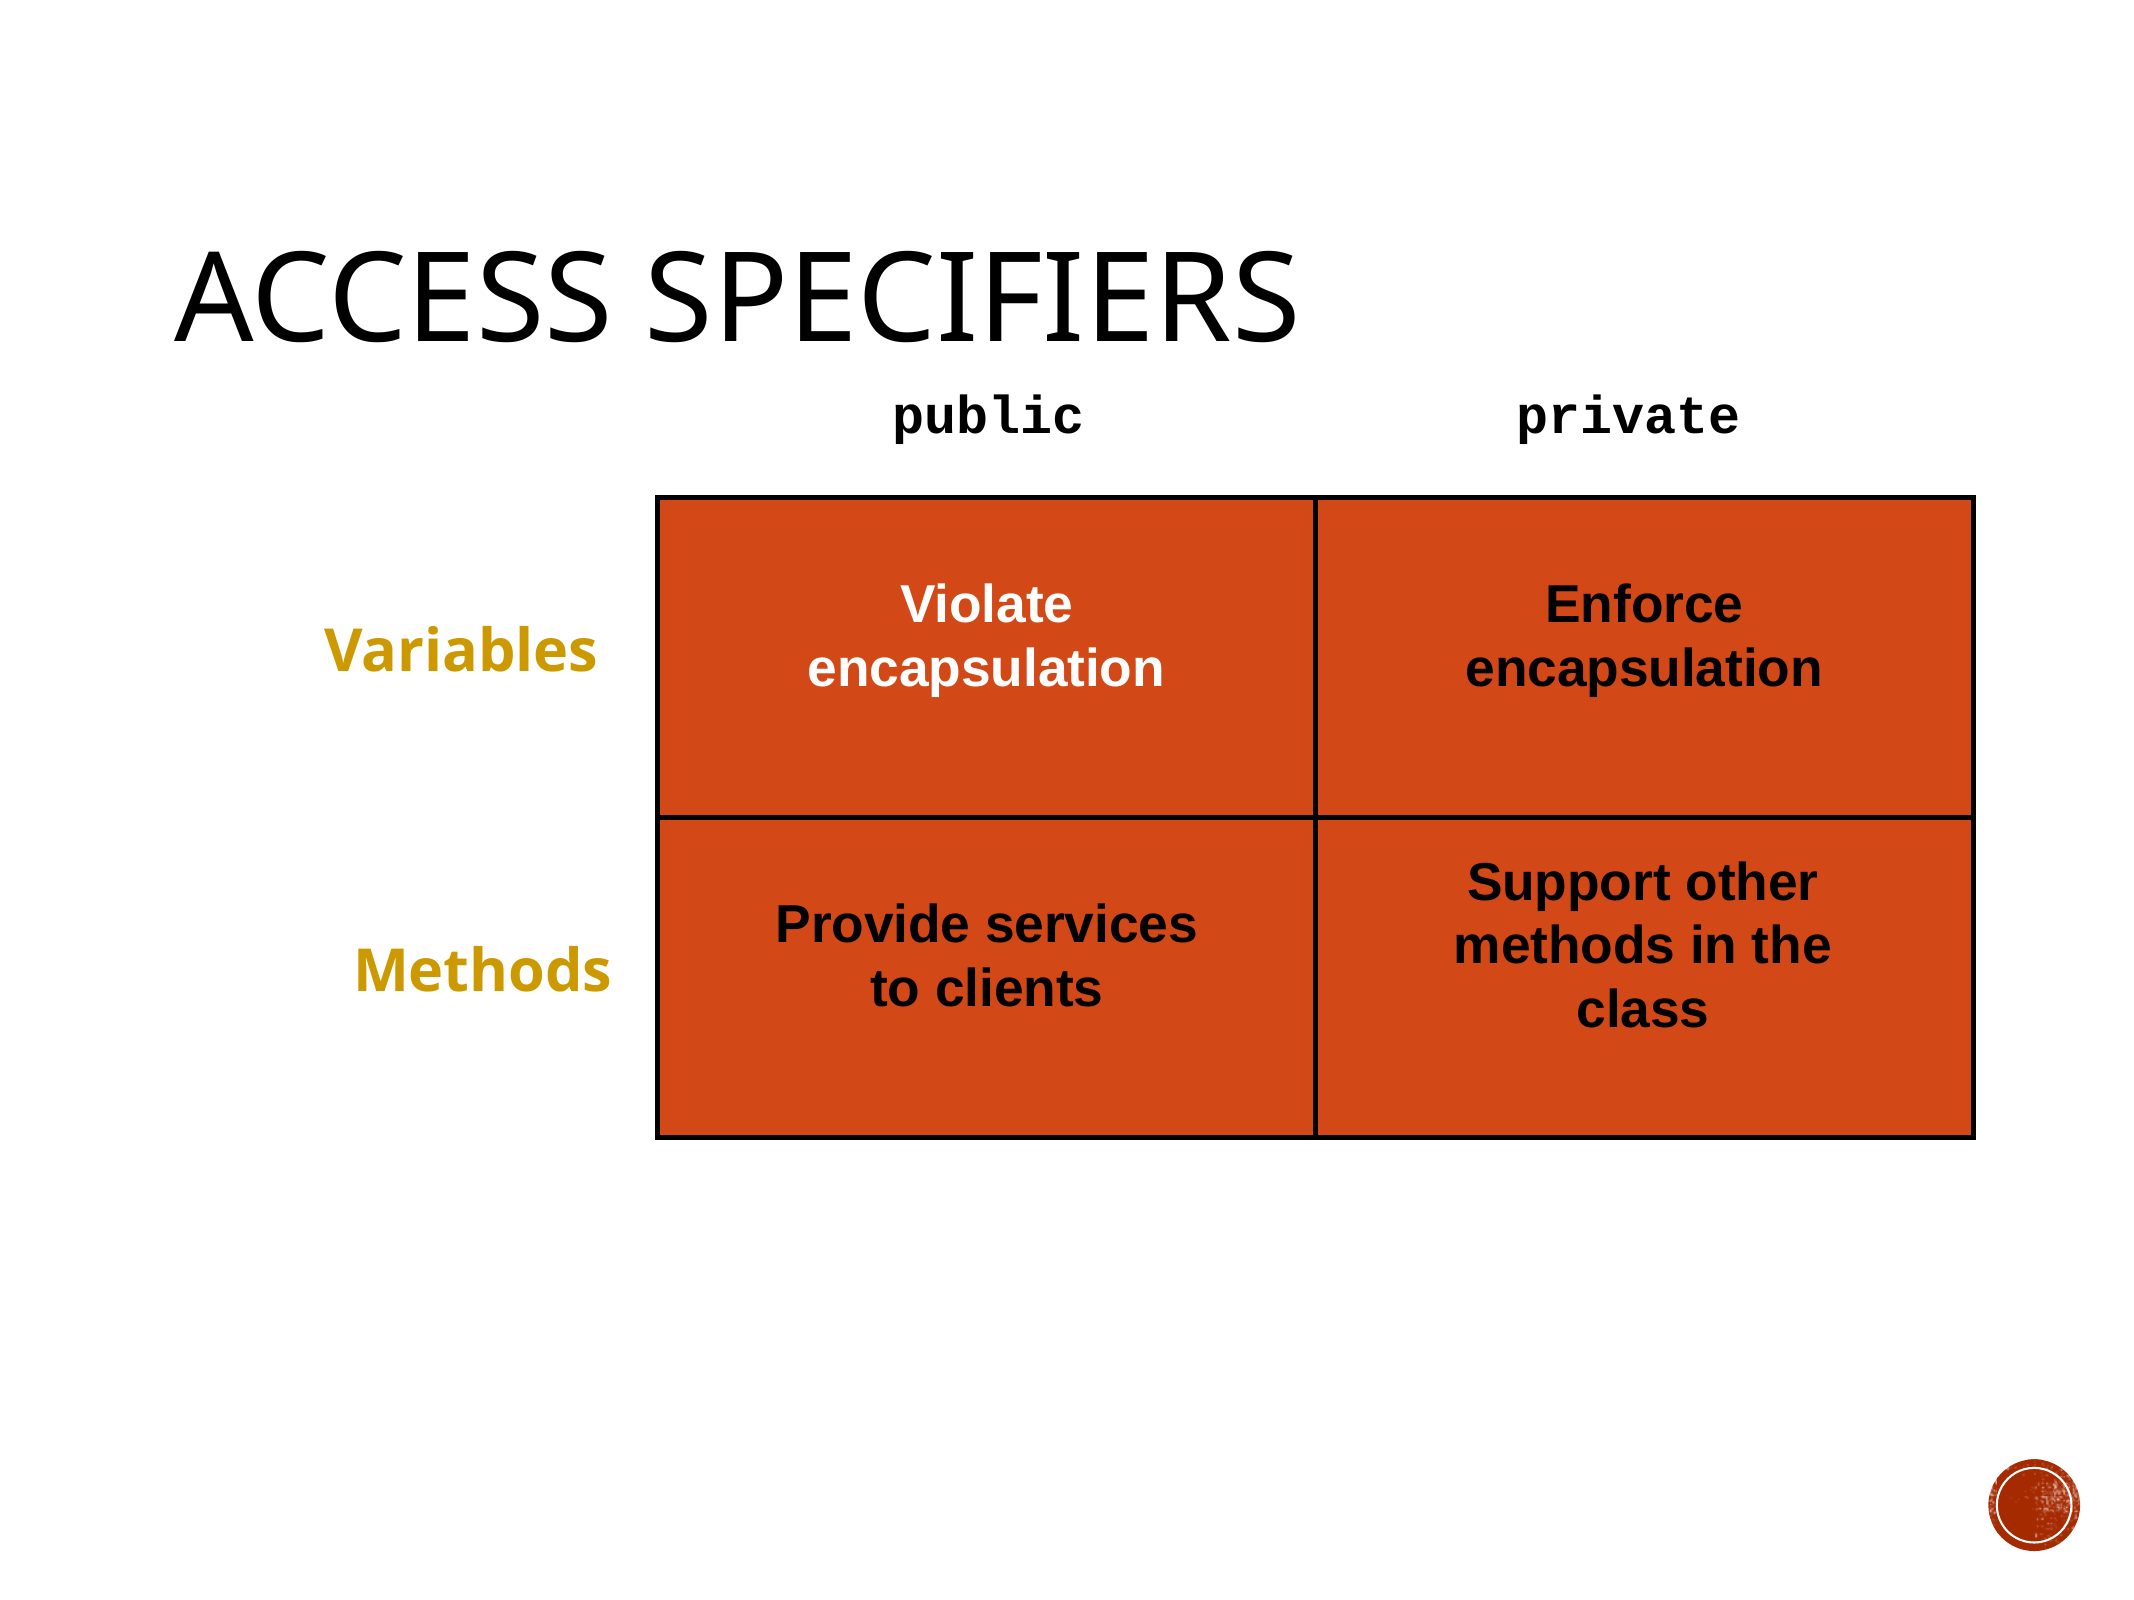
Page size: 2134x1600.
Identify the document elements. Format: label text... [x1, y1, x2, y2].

title access specifiers [159, 113, 1974, 489]
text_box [290, 374, 1972, 1136]
